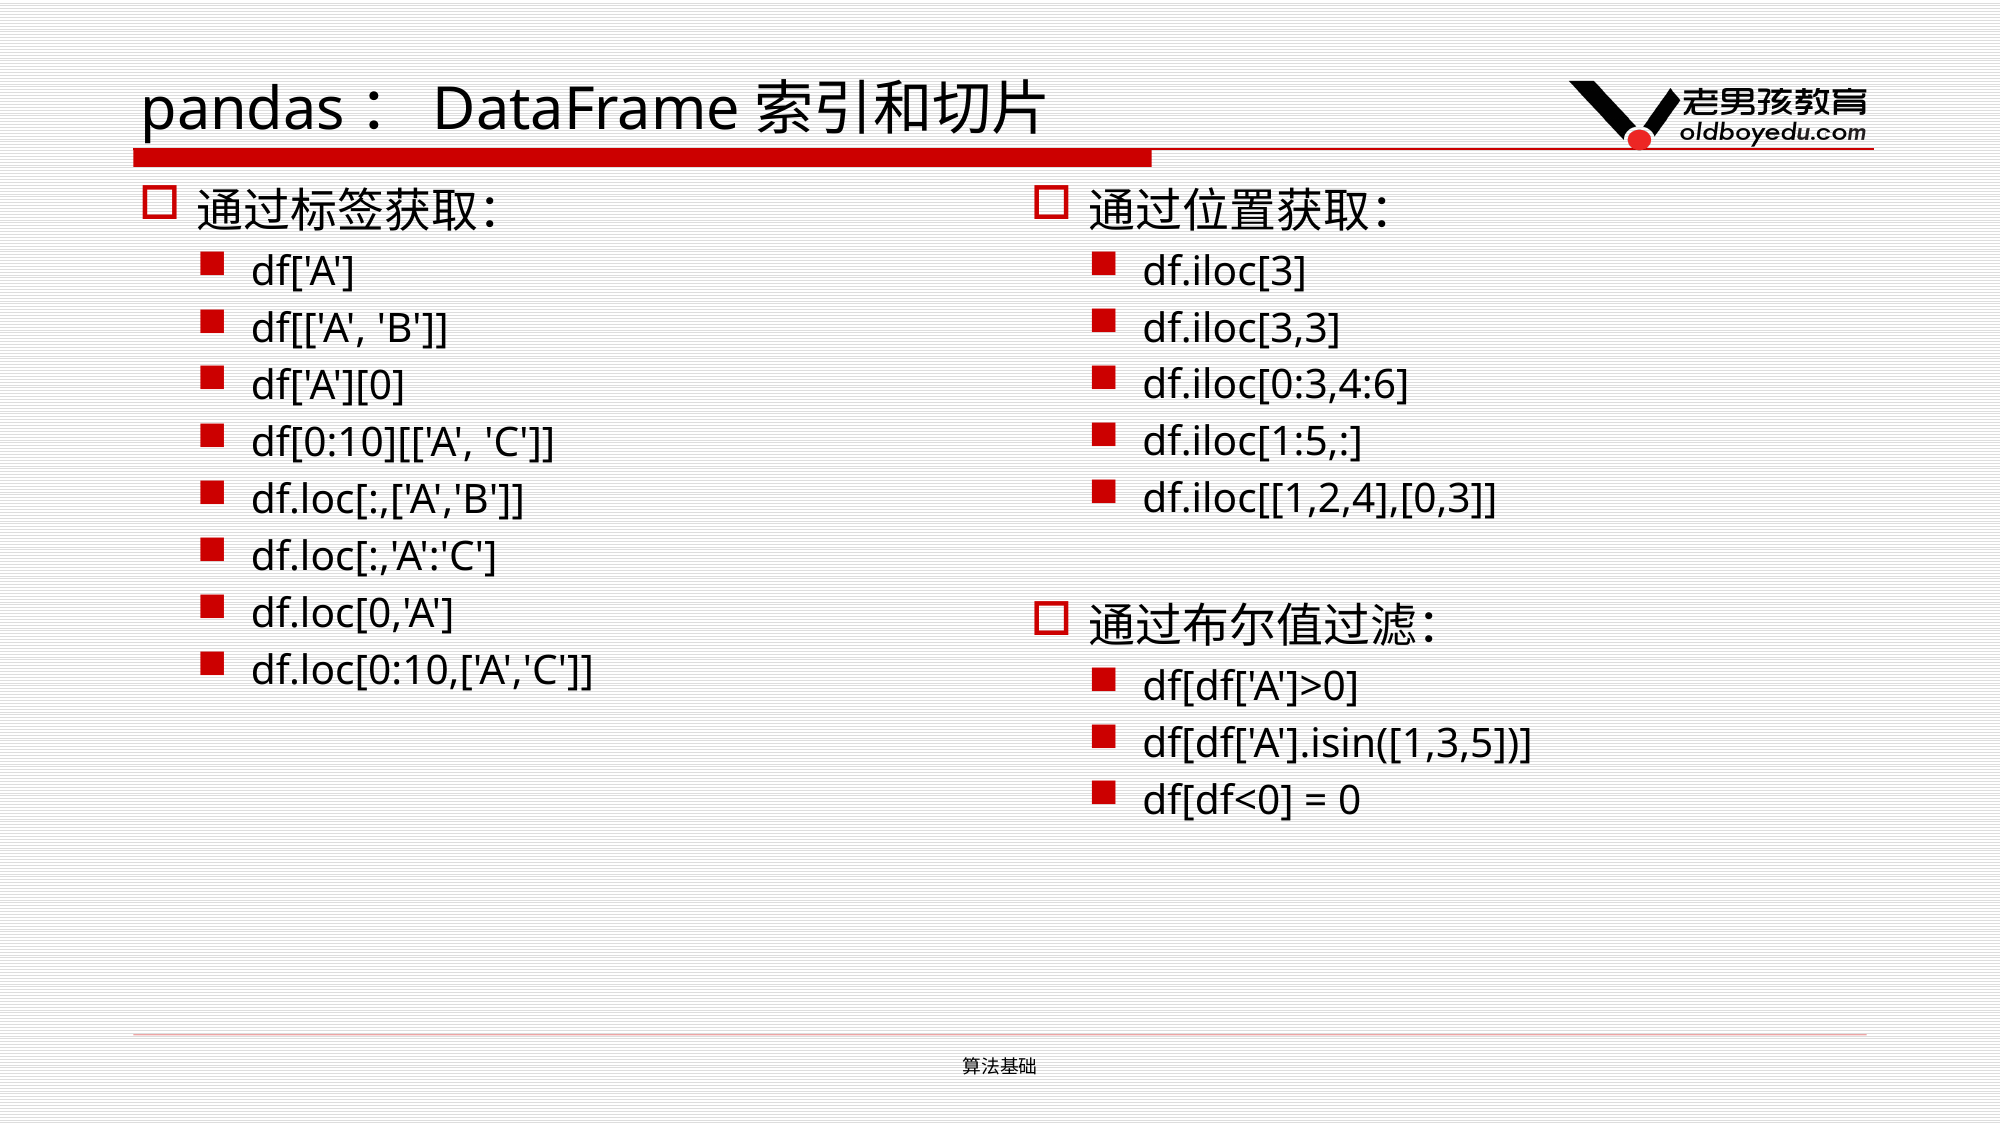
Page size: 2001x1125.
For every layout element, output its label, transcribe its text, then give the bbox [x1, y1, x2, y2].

slide_number [133, 1046, 567, 1103]
list 通过位置获取： df.iloc[3] df.iloc[3,3] df.iloc[0:3,4:6] df.iloc[1:5,:] df.iloc[[1,2,4],[0,3]] 通过布尔值过滤： df[df['A']>0] df[df['A'].isin([1,3,5])] df[df<0] = 0 [1015, 172, 1874, 988]
list 通过标签获取： df['A'] df[['A', 'B']] df['A'][0] df[0:10][['A', 'C']] df.loc[:,['A','B']] df.loc[:,'A':'C'] df.loc[0,'A'] df.loc[0:10,['A','C']] [123, 172, 983, 988]
slide_number [1433, 1058, 1867, 1103]
title pandas：DataFrame索引和切片 [125, 50, 1876, 149]
footer 算法基础 [683, 1046, 1317, 1103]
